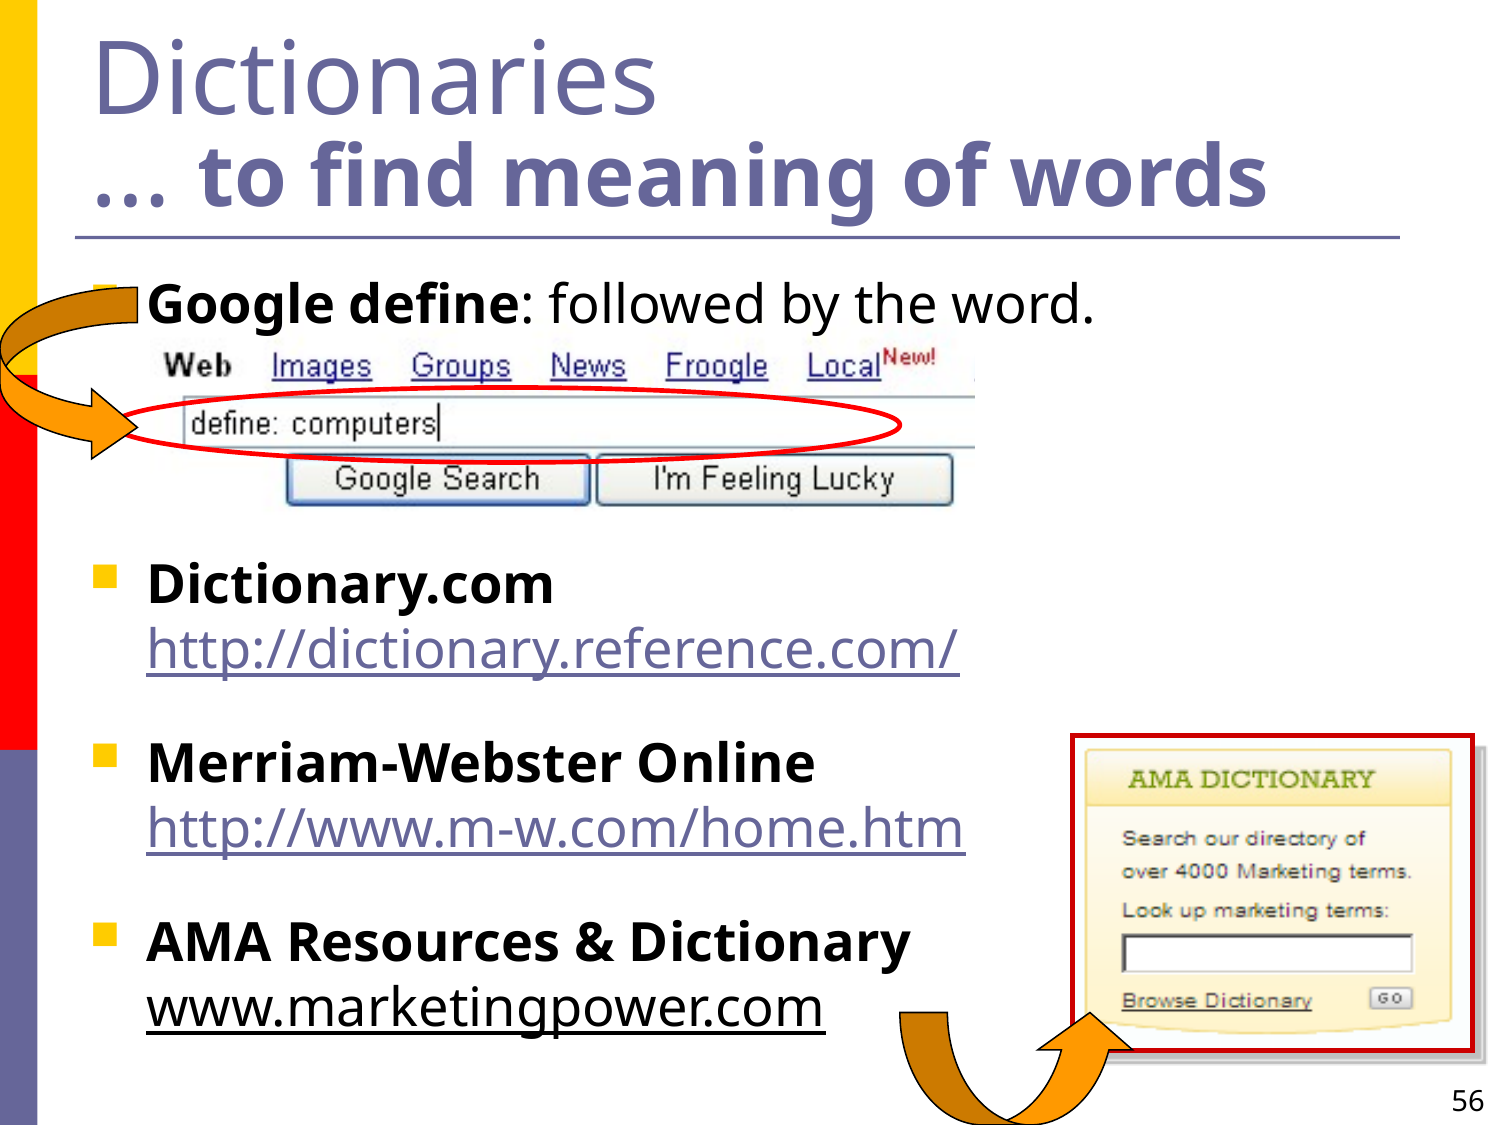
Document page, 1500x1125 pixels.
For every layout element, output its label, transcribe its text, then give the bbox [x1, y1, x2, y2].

text_box [124, 410, 144, 440]
text_box Google define: followed by the word. Dictionary.com http://dictionary.reference.com/ Merriam-Webster Online http://www.m-w.com/home.htm AMA Resources & Dictionary www.marketingpower.com [74, 262, 1425, 1005]
picture [1074, 737, 1471, 1049]
text_box [0, 287, 138, 459]
picture [149, 299, 976, 543]
text_box [899, 1012, 1107, 1125]
slide_number 56 [1149, 1049, 1500, 1125]
title Dictionaries … to find meaning of words [74, 45, 1426, 233]
